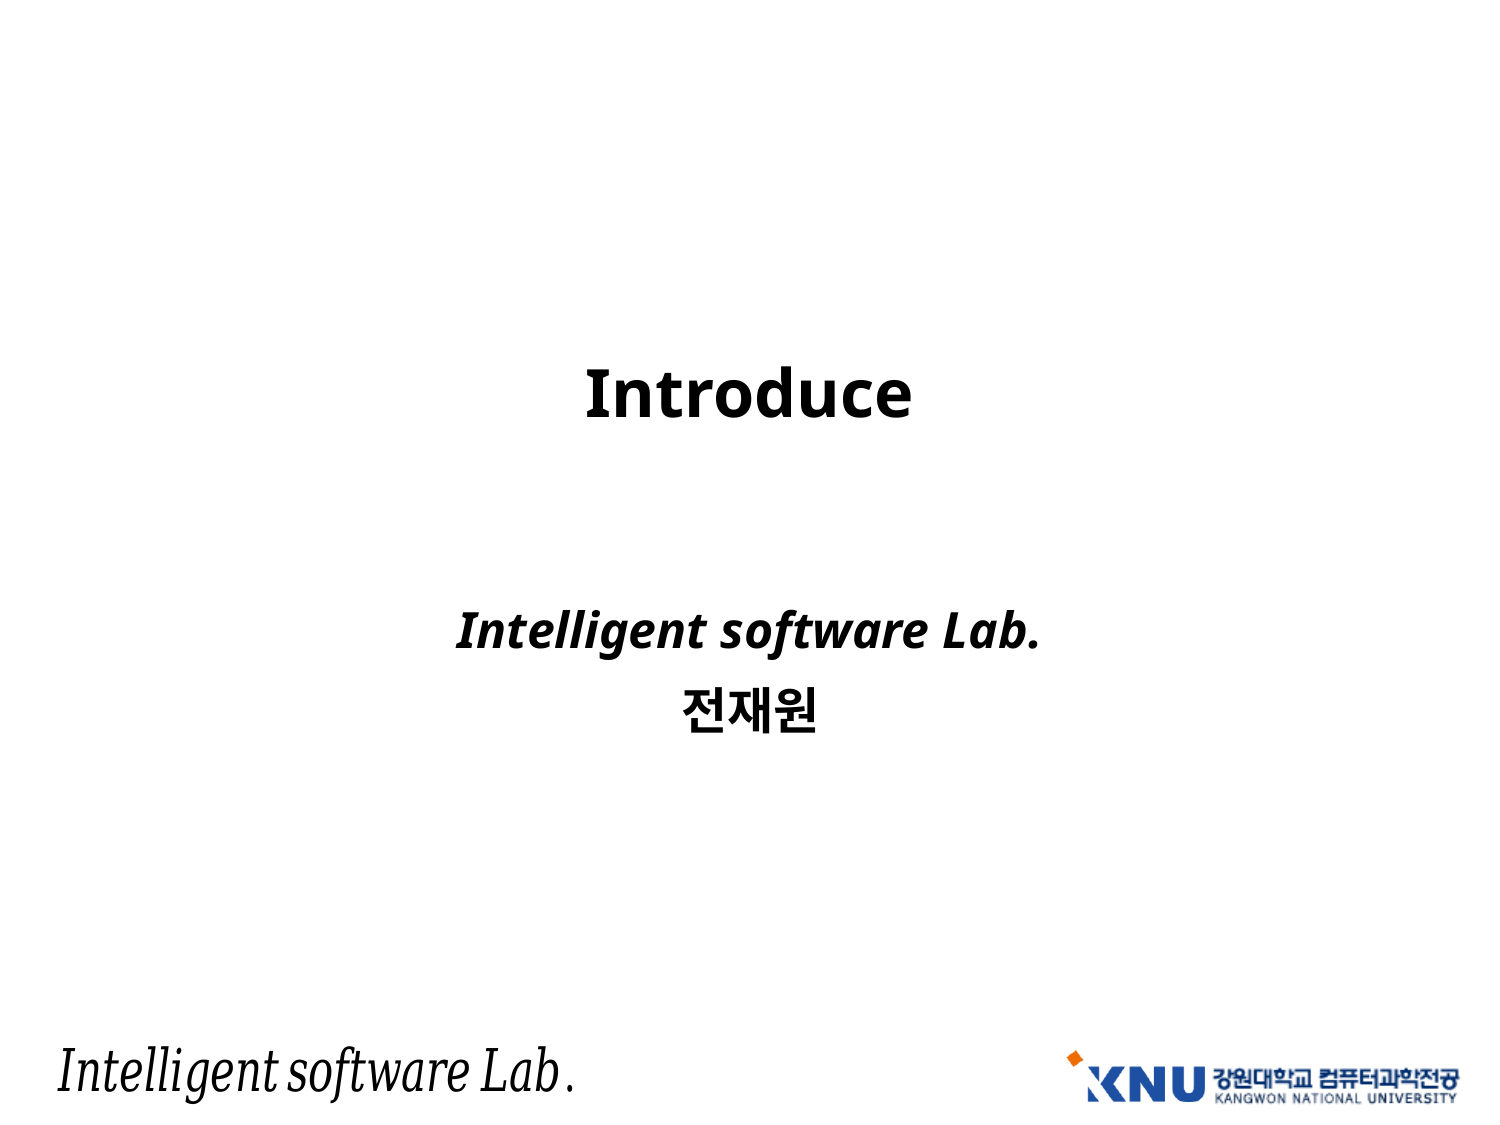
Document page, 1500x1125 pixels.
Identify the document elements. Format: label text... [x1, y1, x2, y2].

subtitle Intelligent software Lab. 전재원 [187, 590, 1313, 926]
picture [1066, 1050, 1205, 1102]
title Introduce [8, 184, 1492, 439]
picture [1206, 1063, 1468, 1106]
